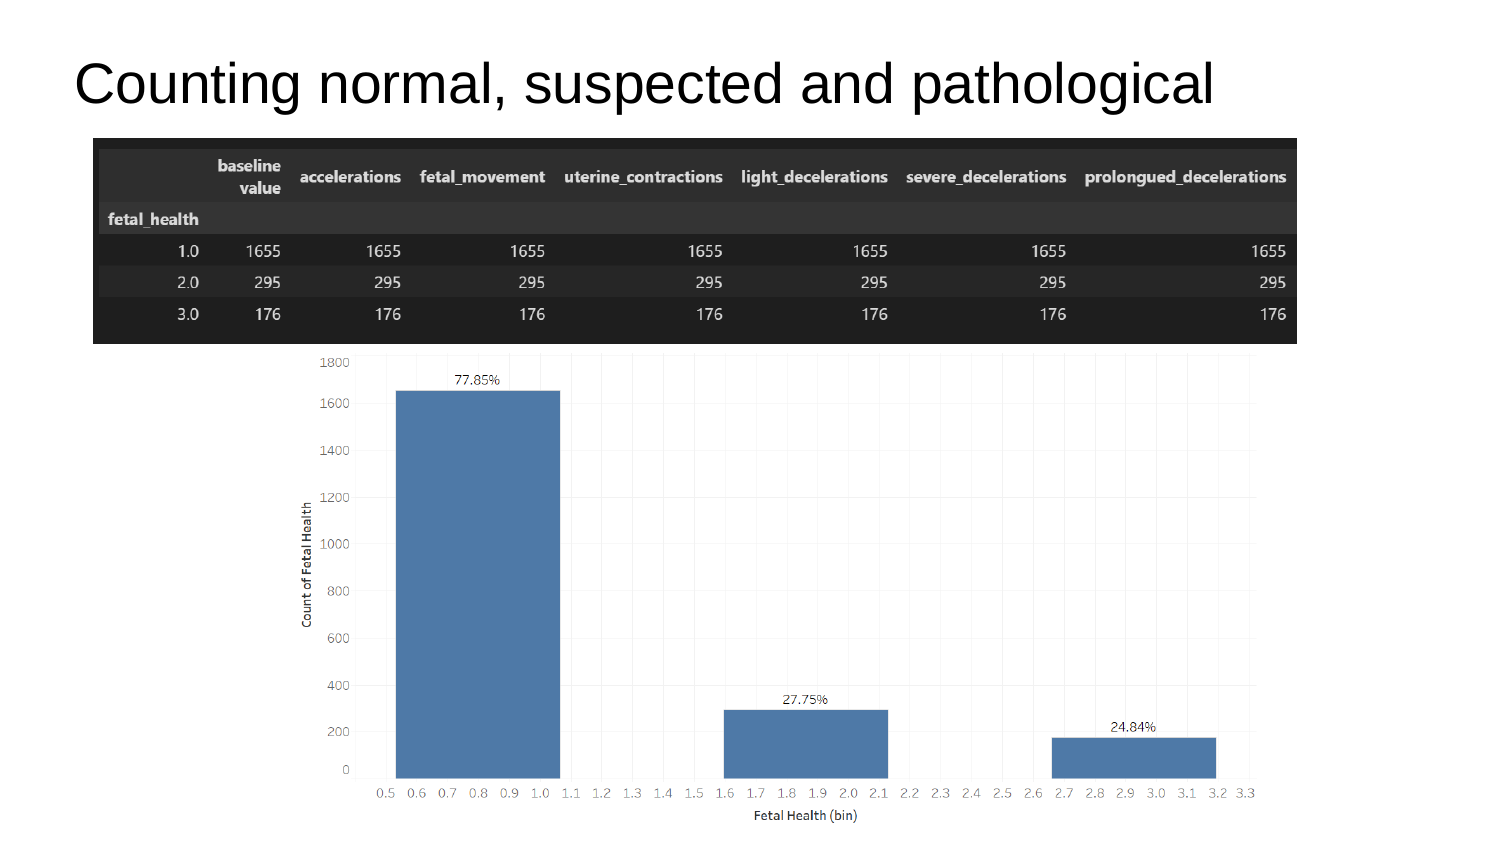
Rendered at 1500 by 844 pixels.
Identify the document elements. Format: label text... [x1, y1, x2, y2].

picture [92, 138, 1297, 345]
picture [294, 351, 1259, 831]
title Counting normal, suspected and pathological [59, 36, 1457, 131]
